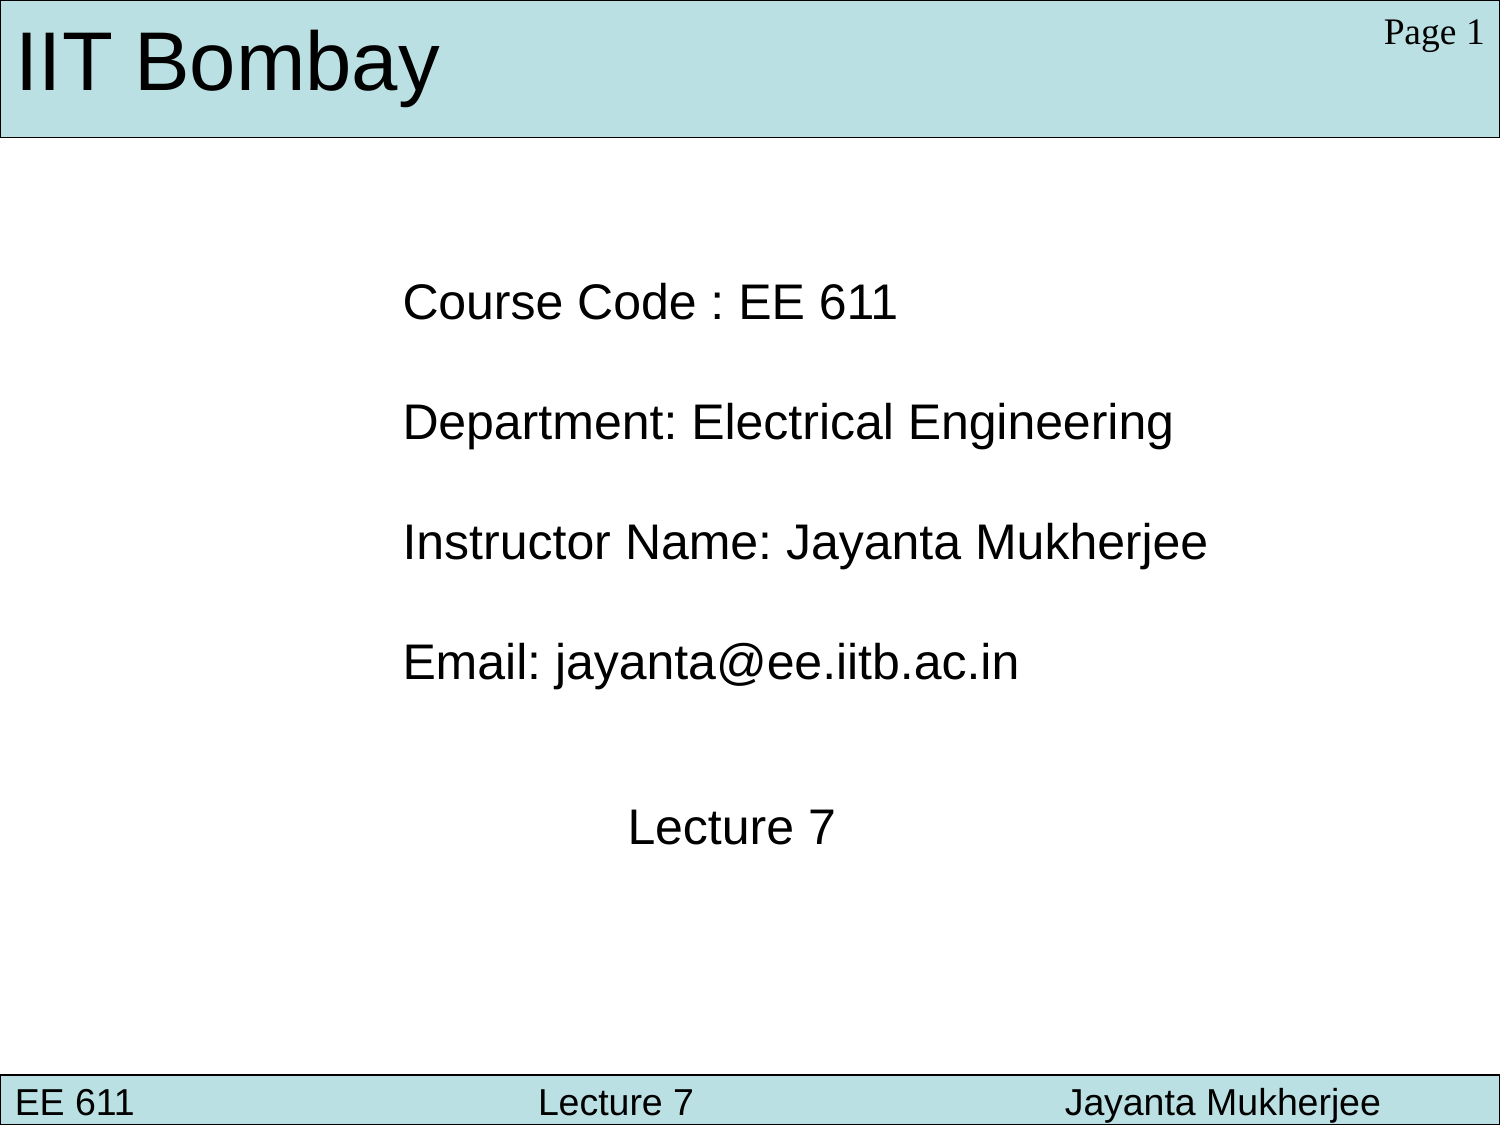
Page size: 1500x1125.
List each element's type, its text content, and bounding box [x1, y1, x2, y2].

text_box [0, 0, 1500, 138]
text_box EE 611 Lecture 7 Jayanta Mukherjee [0, 1074, 1500, 1125]
text_box Lecture 7 [612, 787, 851, 863]
text_box IIT Bombay [1, 0, 456, 115]
text_box Course Code : EE 611 Department: Electrical Engineering Instructor Name: Jayanta Mukherjee Email: jayanta@ee.iitb.ac.in [387, 262, 1224, 698]
text_box Page 1 [1368, 0, 1500, 60]
